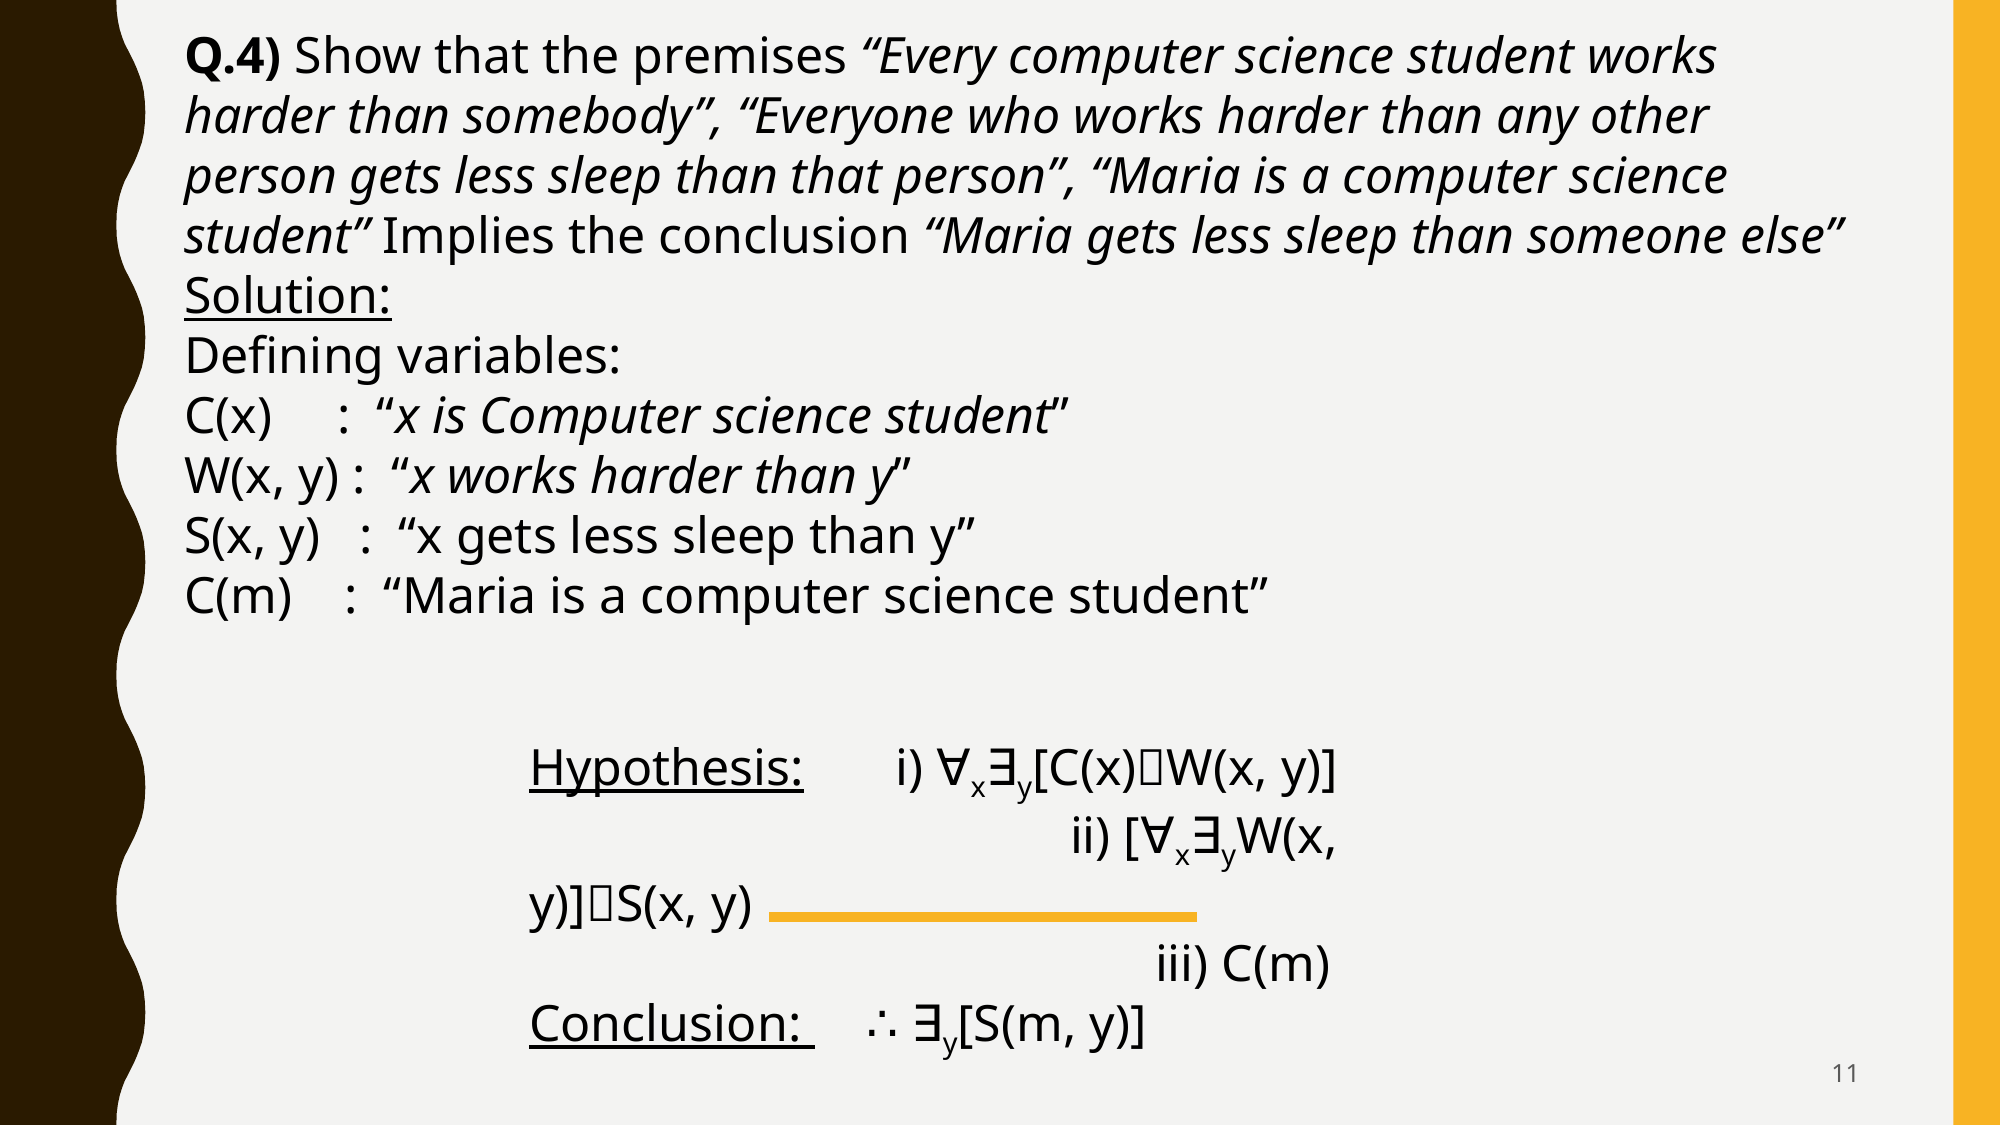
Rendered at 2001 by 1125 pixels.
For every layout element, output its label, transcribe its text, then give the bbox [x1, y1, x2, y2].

slide_number 11 [1412, 1045, 1875, 1103]
text_box Q.4) Show that the premises “Every computer science student works harder than somebody”, “Everyone who works harder than any other person gets less sleep than that person”, “Maria is a computer science student” Implies the conclusion “Maria gets less sleep than someone else” Solution: Defining variables: C(x) : “x is Computer science student” W(x, y) : “x works harder than y” S(x, y) : “x gets less sleep than y” C(m) : “Maria is a computer science student” [169, 16, 1888, 632]
text_box Hypothesis: i) ∀x∃y[C(x)W(x, y)] ii) [∀x∃yW(x, y)]S(x, y) iii) C(m) Conclusion: ∴ ∃y[S(m, y)] [514, 727, 1452, 1068]
